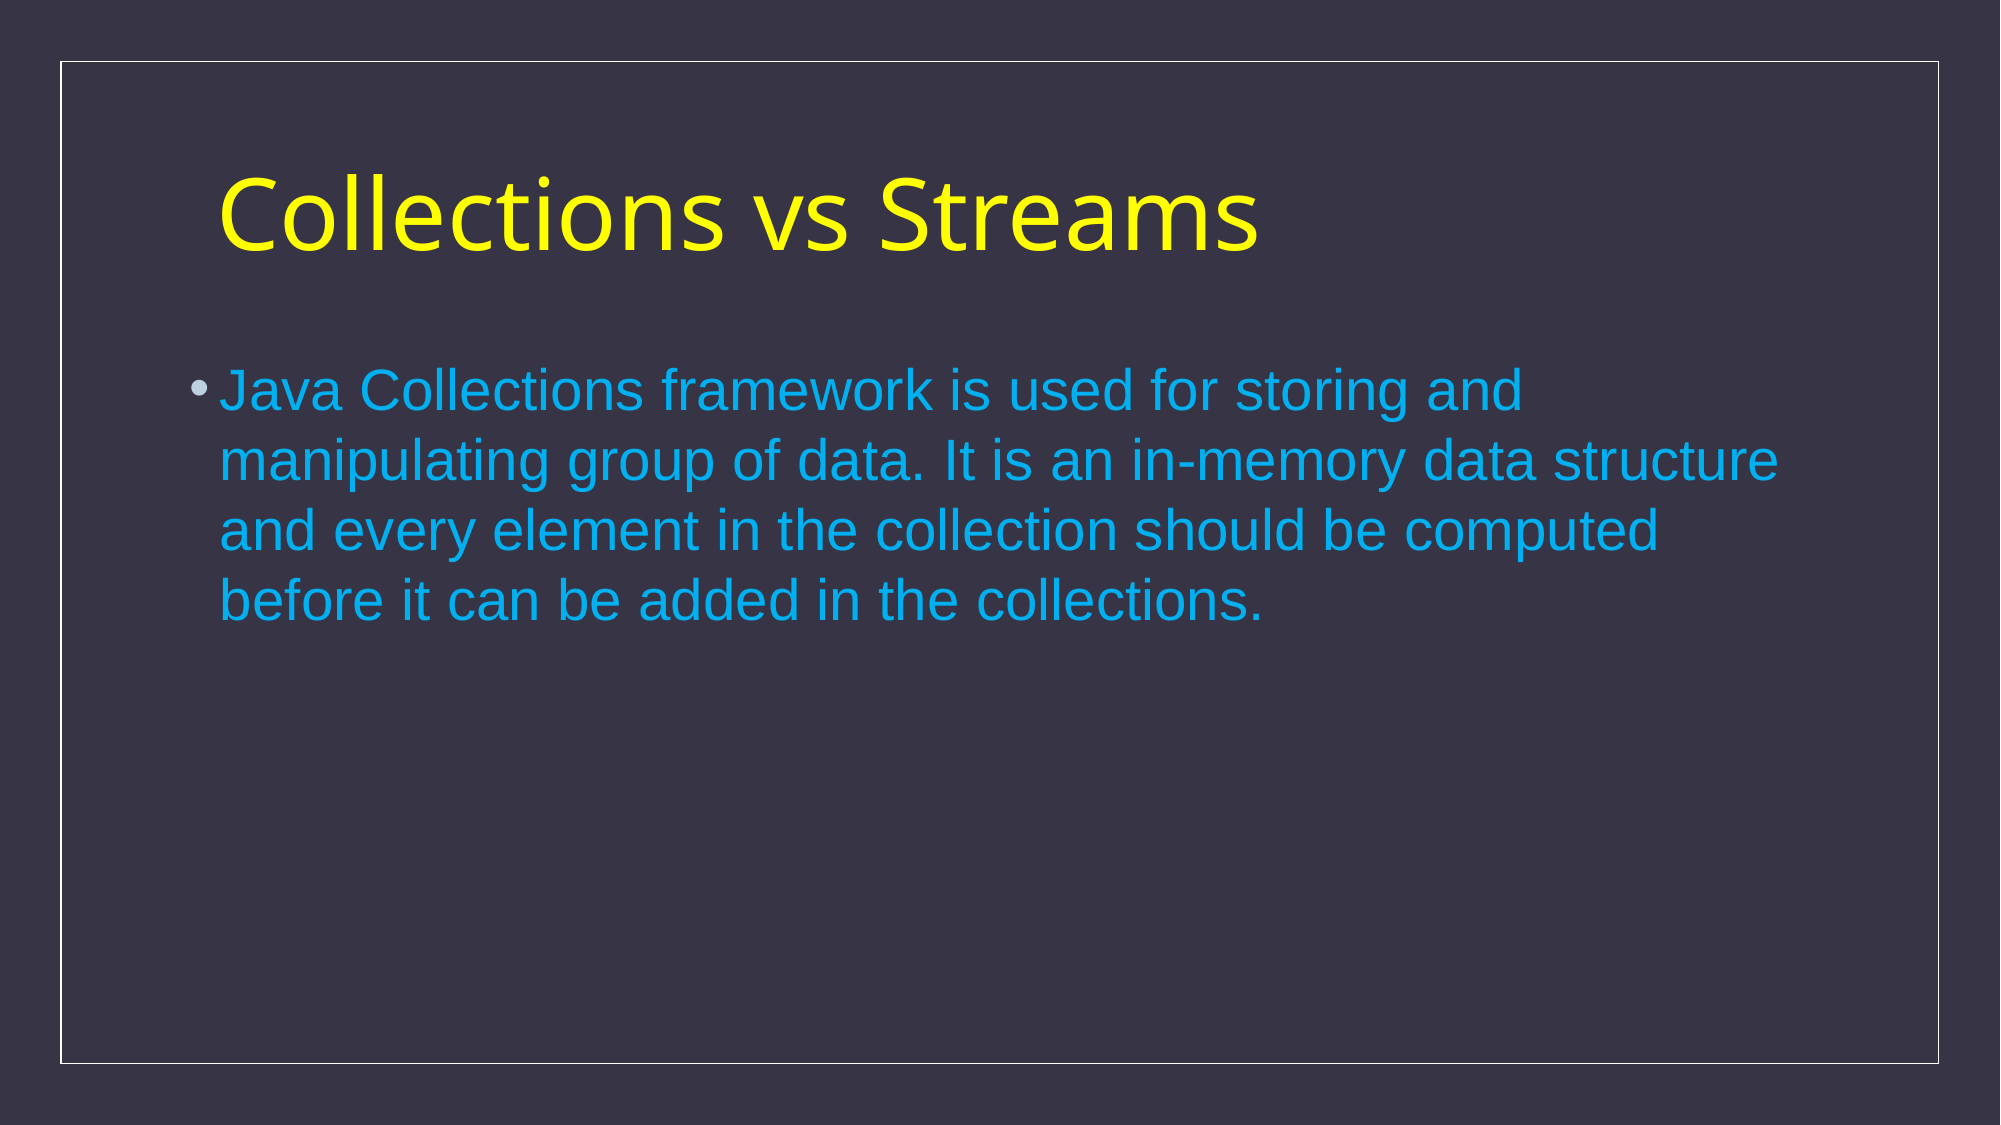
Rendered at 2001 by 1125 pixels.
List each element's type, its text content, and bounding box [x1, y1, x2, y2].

list Java Collections framework is used for storing and manipulating group of data. It is an in-memory data structure and every element in the collection should be computed before it can be added in the collections. [174, 345, 1825, 990]
title Collections vs Streams [174, 105, 1825, 331]
